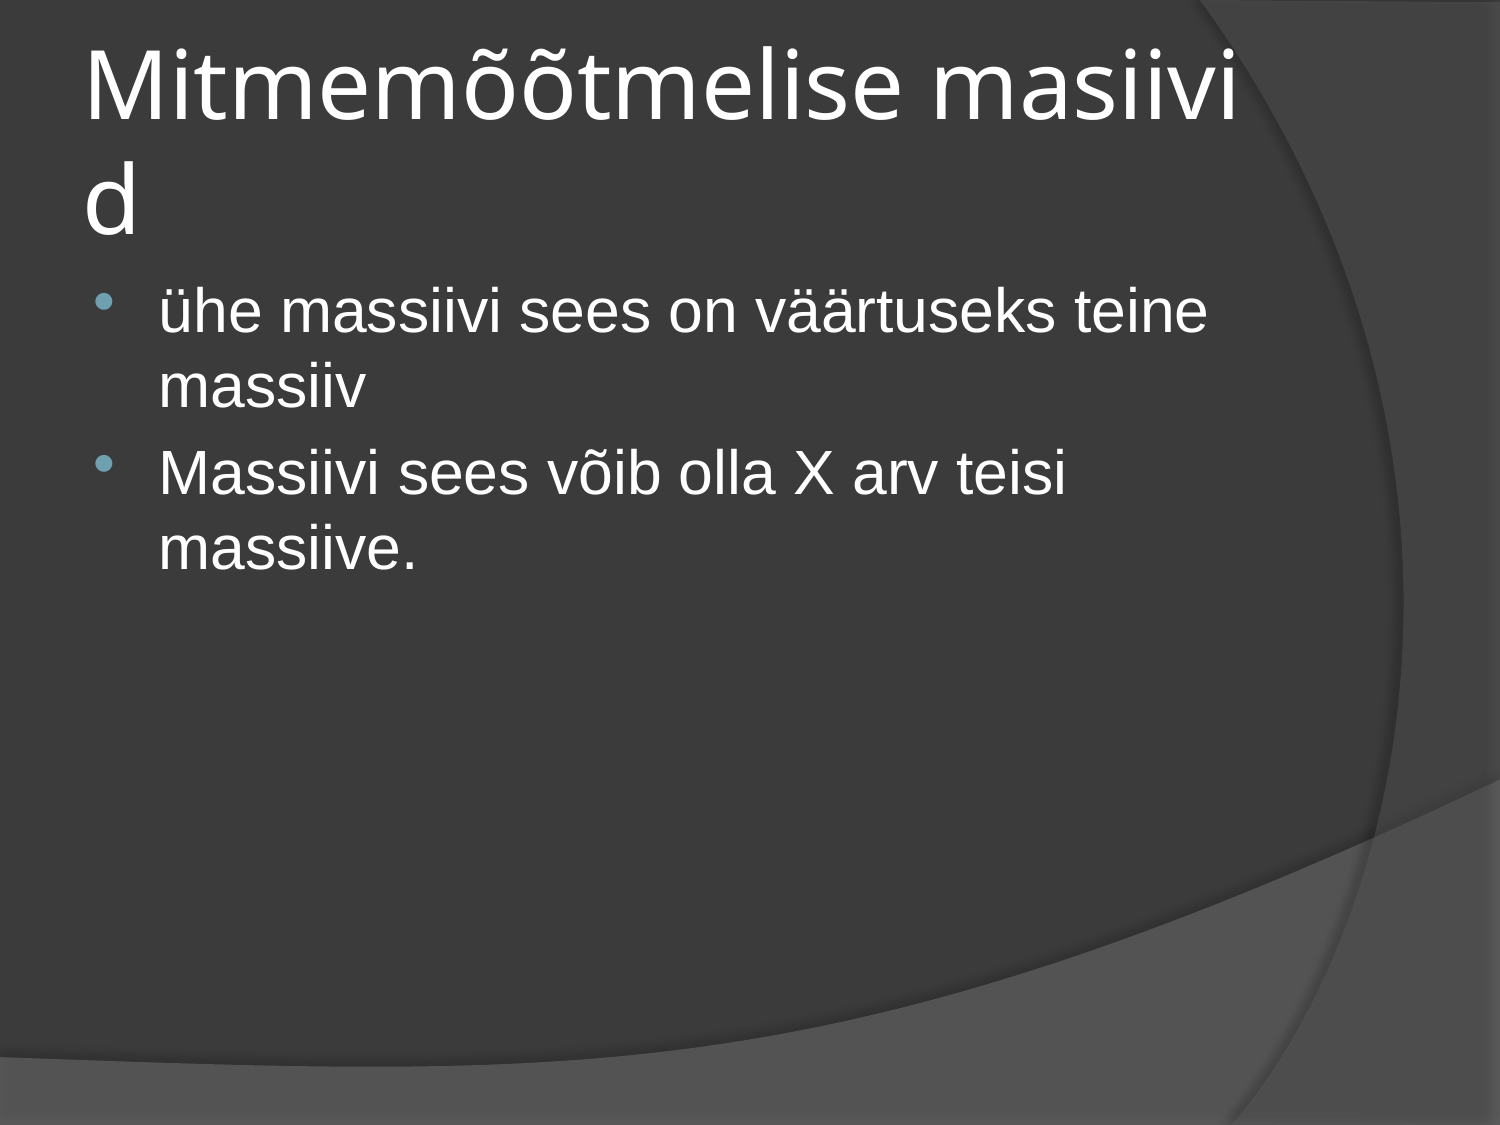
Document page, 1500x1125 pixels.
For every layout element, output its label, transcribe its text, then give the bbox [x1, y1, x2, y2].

title Mitmemõõtmelise masiivid [75, 45, 1300, 233]
list ühe massiivi sees on väärtuseks teine massiiv Massiivi sees võib olla X arv teisi massiive. [75, 262, 1300, 1005]
